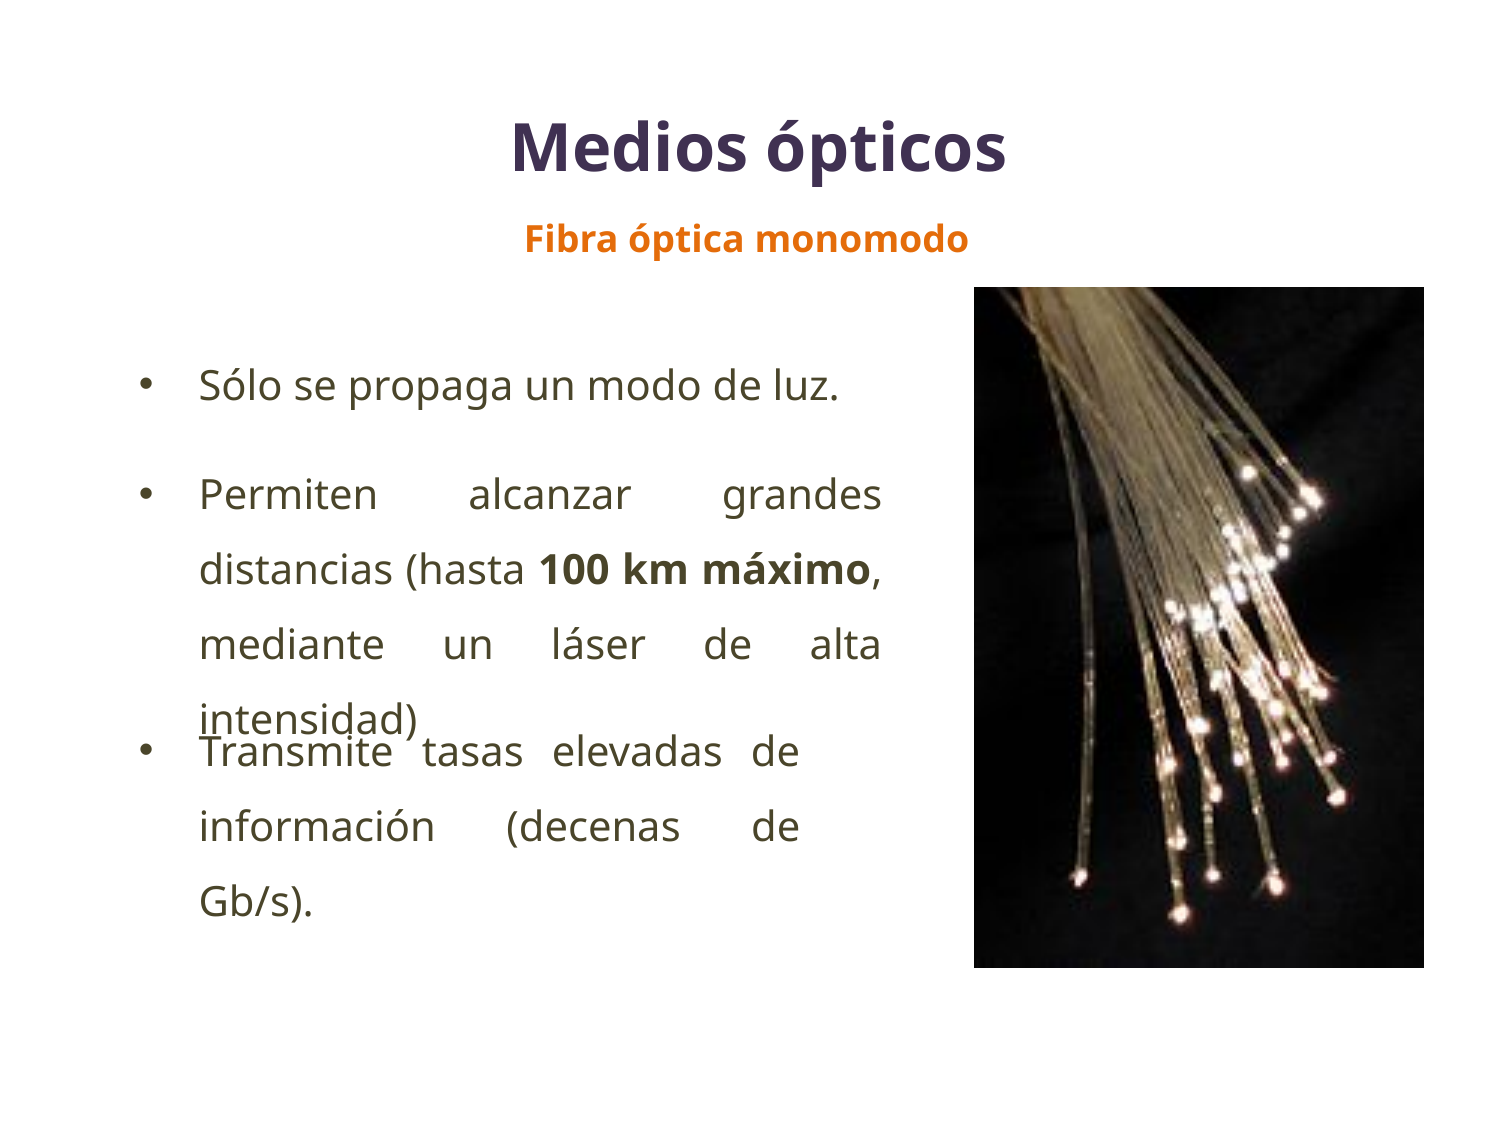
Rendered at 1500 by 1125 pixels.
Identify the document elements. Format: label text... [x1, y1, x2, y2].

text_box Sólo se propaga un modo de luz. [123, 326, 885, 416]
picture [974, 287, 1424, 968]
text_box Medios ópticos [14, 50, 1486, 239]
text_box Fibra óptica monomodo [327, 239, 1167, 268]
text_box Transmite tasas elevadas de información (decenas de Gb/s). [123, 692, 816, 933]
text_box Permiten alcanzar grandes distancias (hasta 100 km máximo, mediante un láser de alta intensidad) [123, 435, 898, 751]
